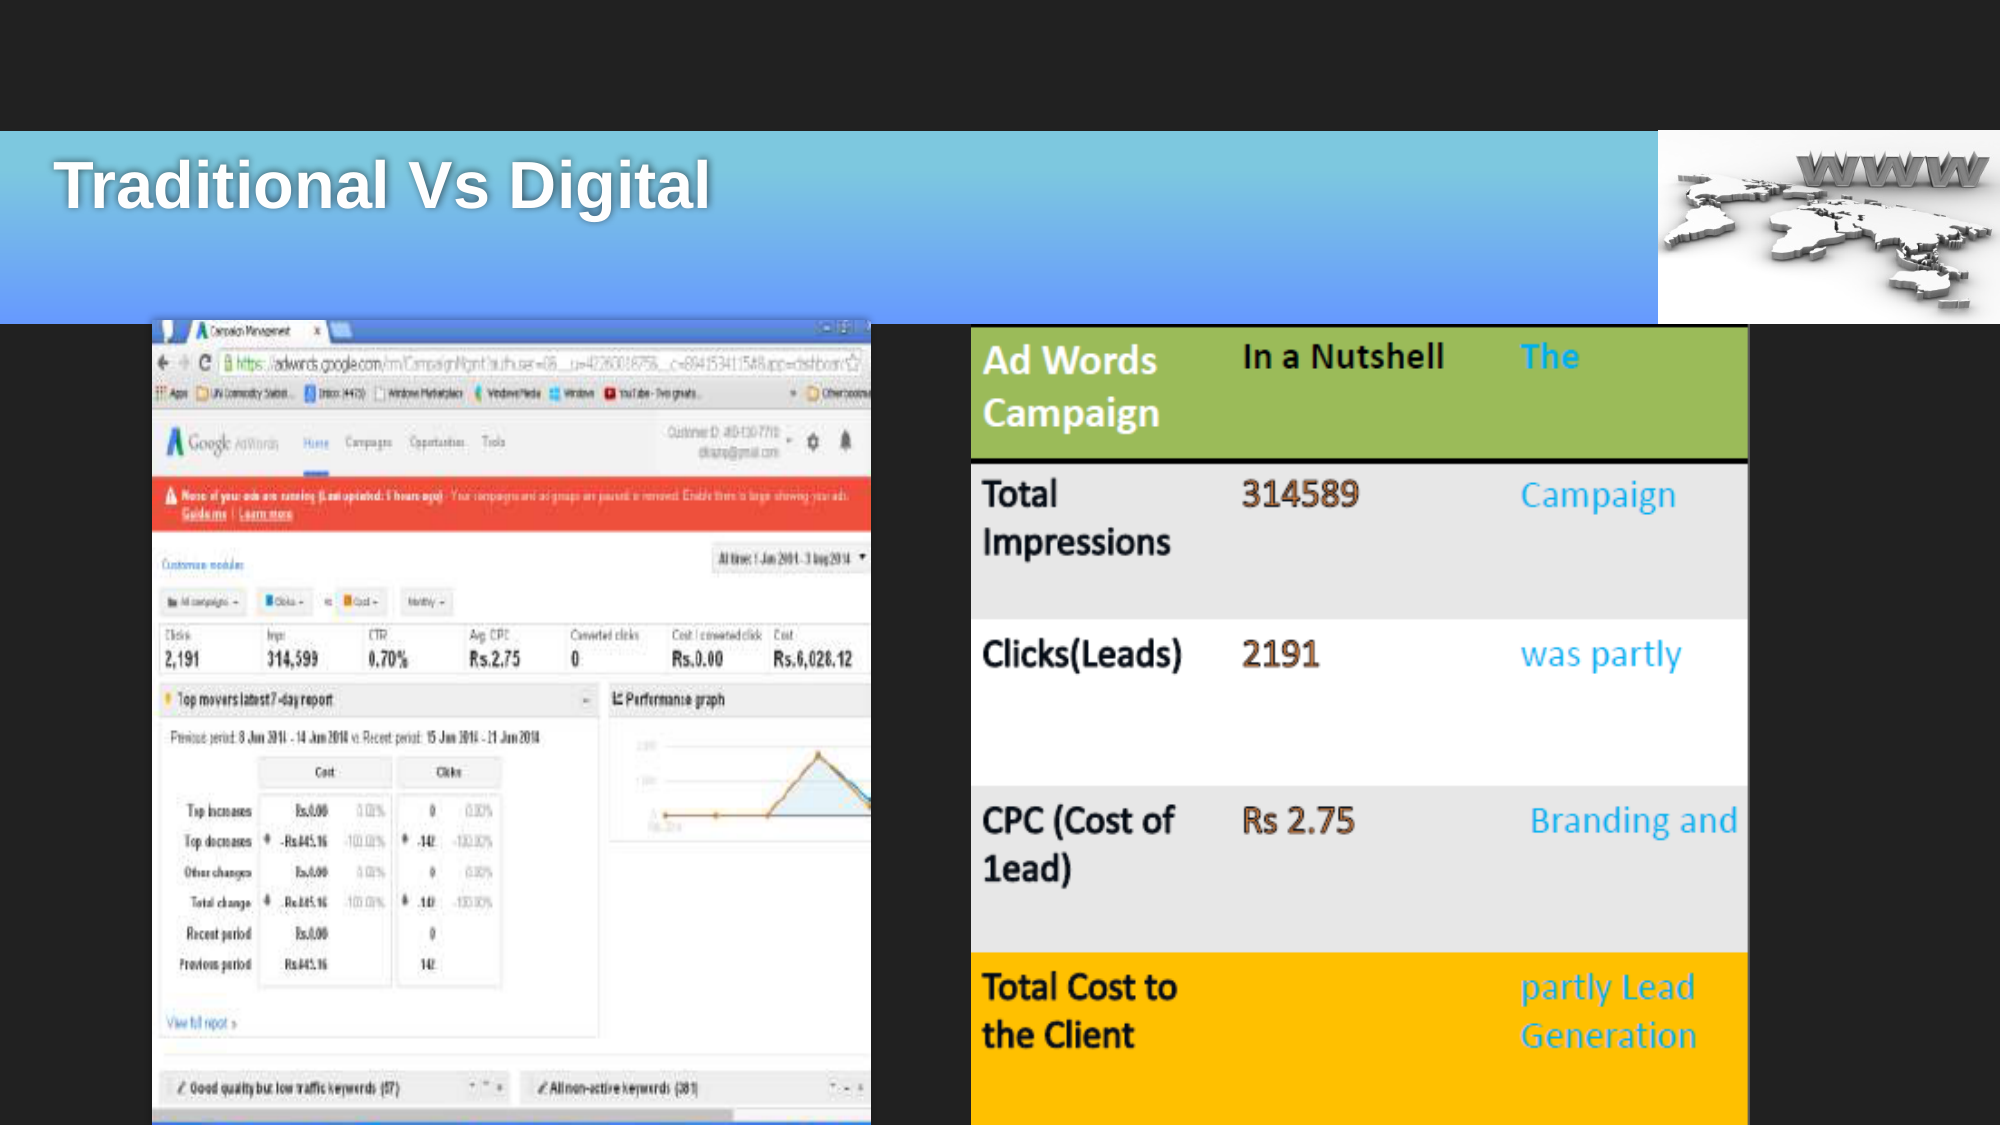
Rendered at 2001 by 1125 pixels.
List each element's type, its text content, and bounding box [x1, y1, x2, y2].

title Traditional Vs Digital [38, 136, 1042, 230]
picture [971, 130, 2000, 1125]
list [152, 319, 871, 1125]
